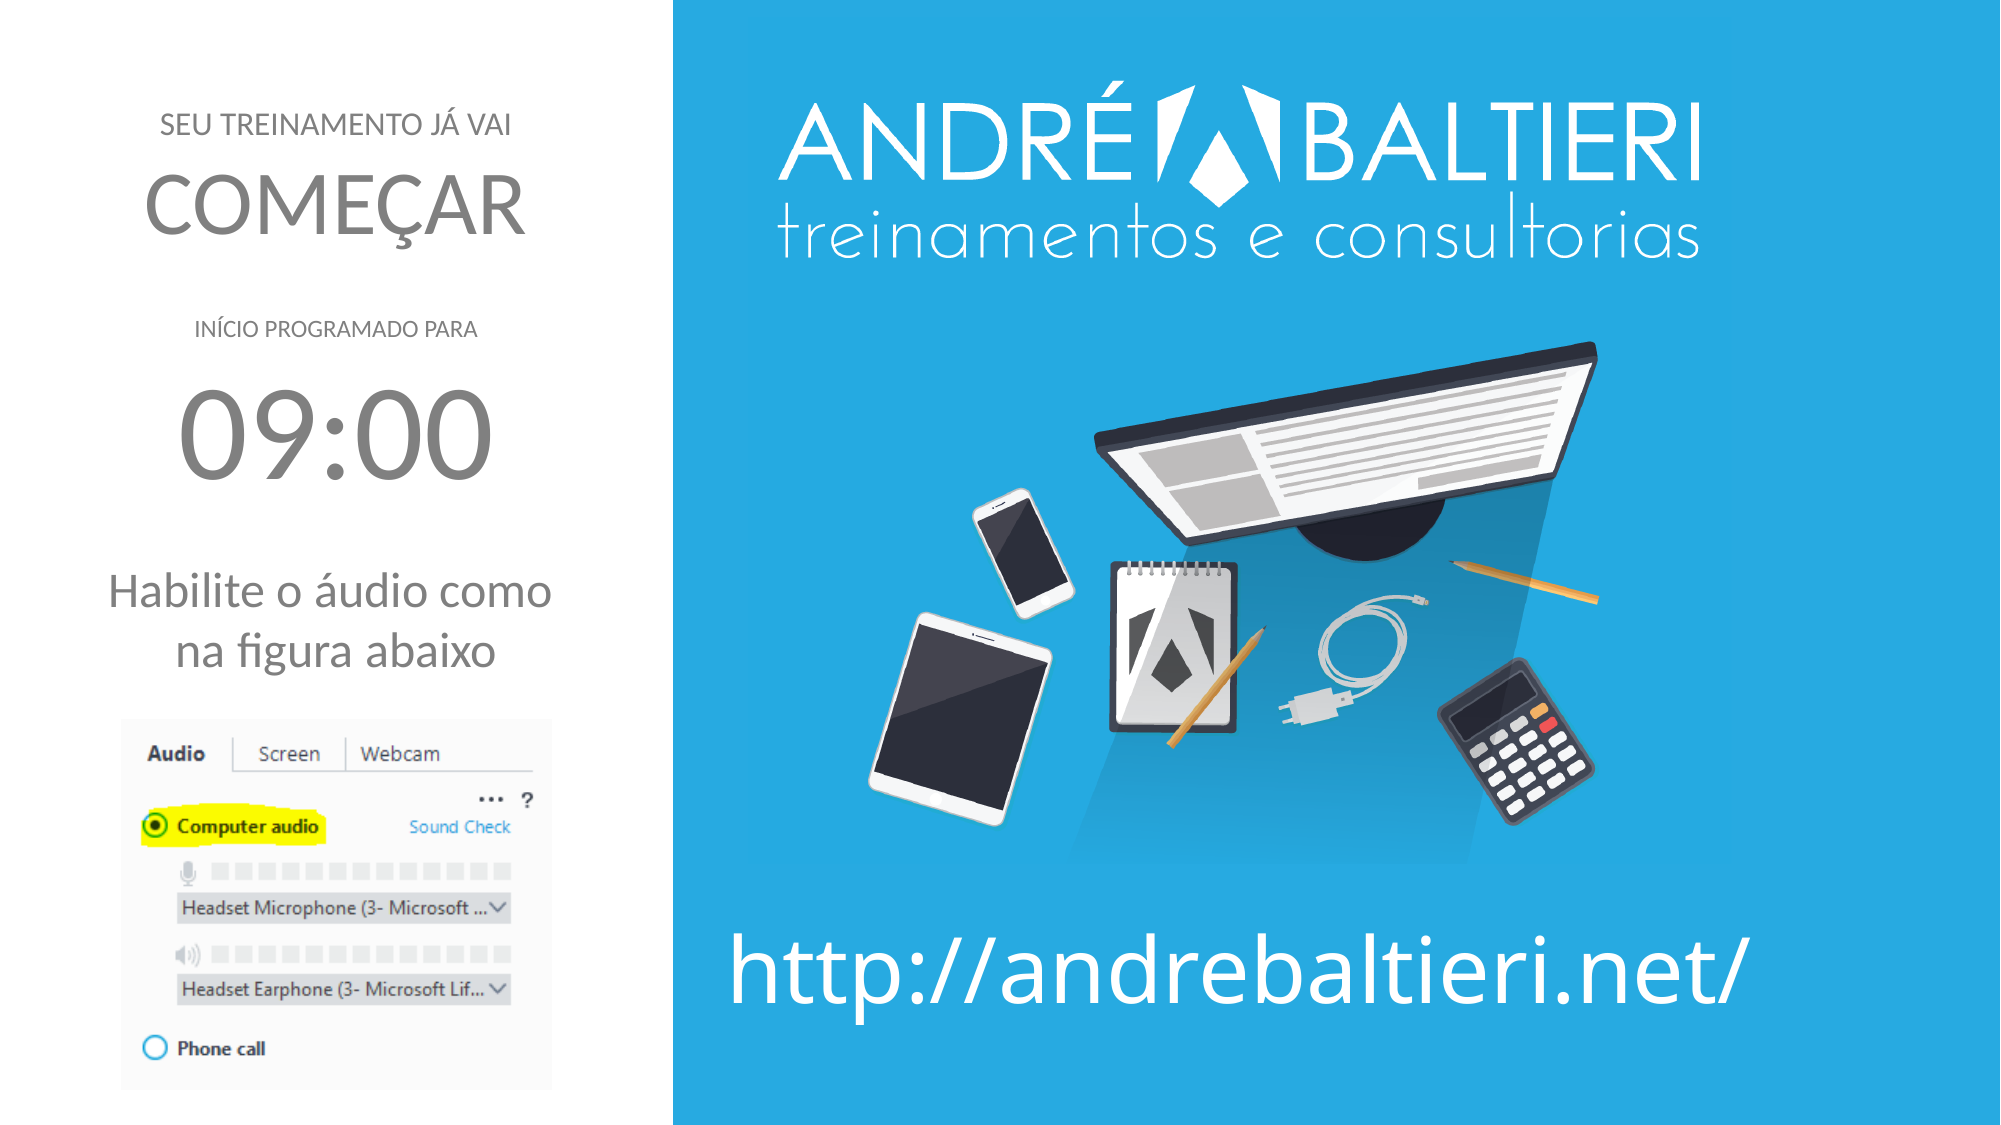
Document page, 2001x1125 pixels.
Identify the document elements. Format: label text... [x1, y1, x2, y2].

text_box SEU TREINAMENTO JÁ VAI COMEÇAR INÍCIO PROGRAMADO PARA 09:00 Habilite o áudio como na figura abaixo [0, 0, 674, 1125]
text_box http://andrebaltieri.net/ [711, 904, 1768, 1030]
picture [121, 719, 552, 1091]
picture [748, 17, 1732, 864]
